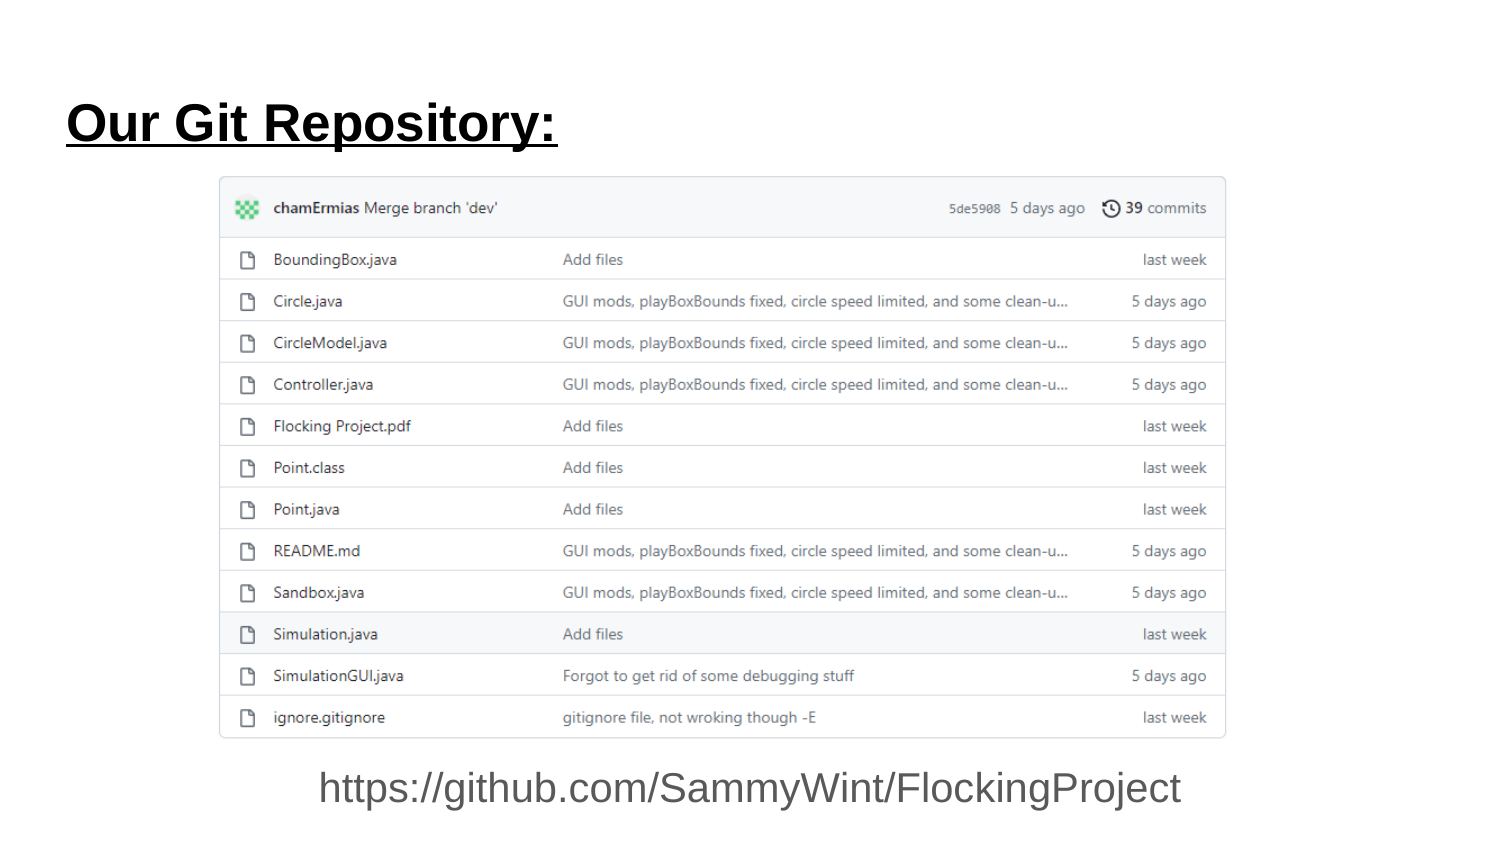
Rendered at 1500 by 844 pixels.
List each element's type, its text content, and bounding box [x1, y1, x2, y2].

picture [210, 166, 1233, 744]
title Our Git Repository: [51, 72, 1449, 167]
list https://github.com/SammyWint/FlockingProject [51, 738, 1449, 833]
